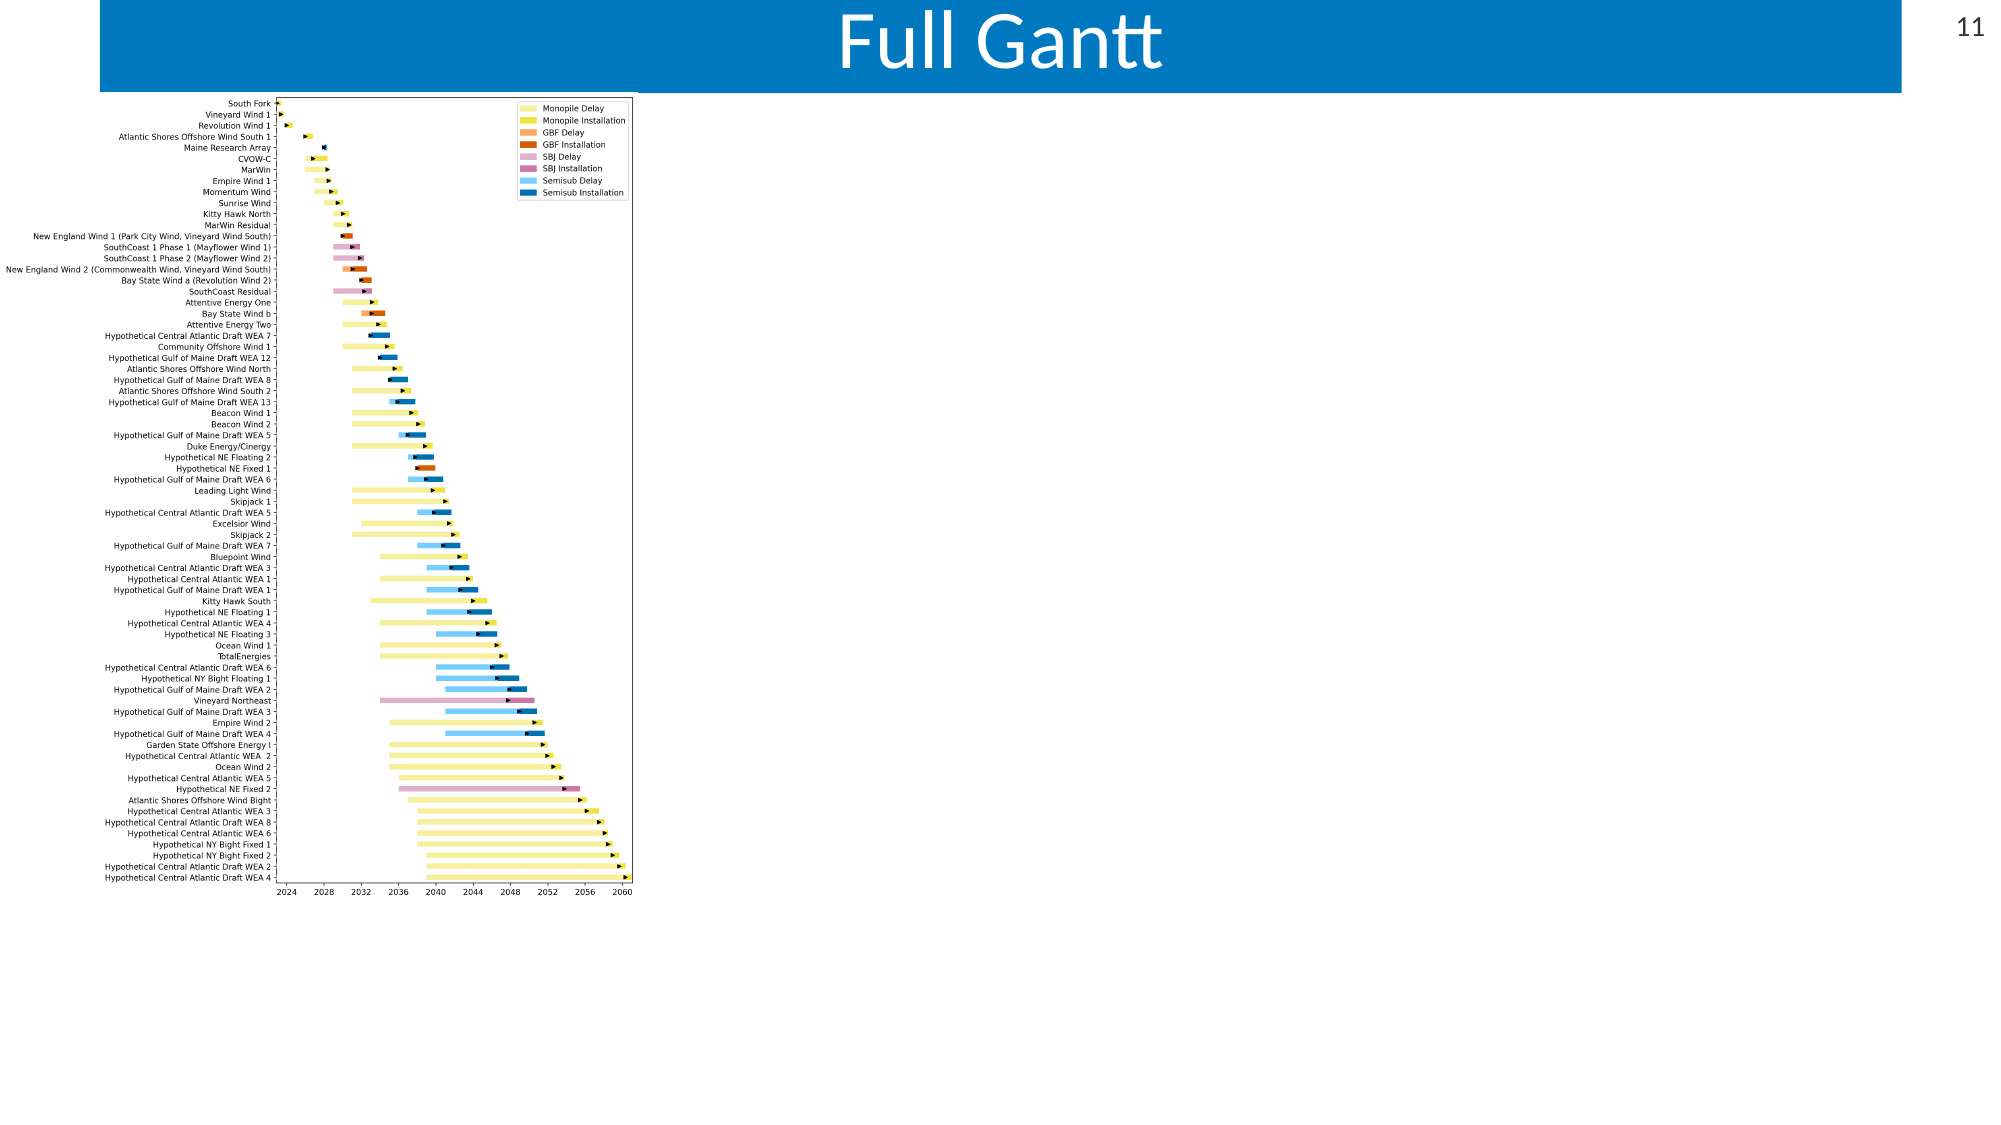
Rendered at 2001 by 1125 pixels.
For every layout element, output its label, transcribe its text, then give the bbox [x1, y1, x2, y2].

title Full Gantt [99, 0, 1902, 94]
picture [0, 92, 638, 903]
